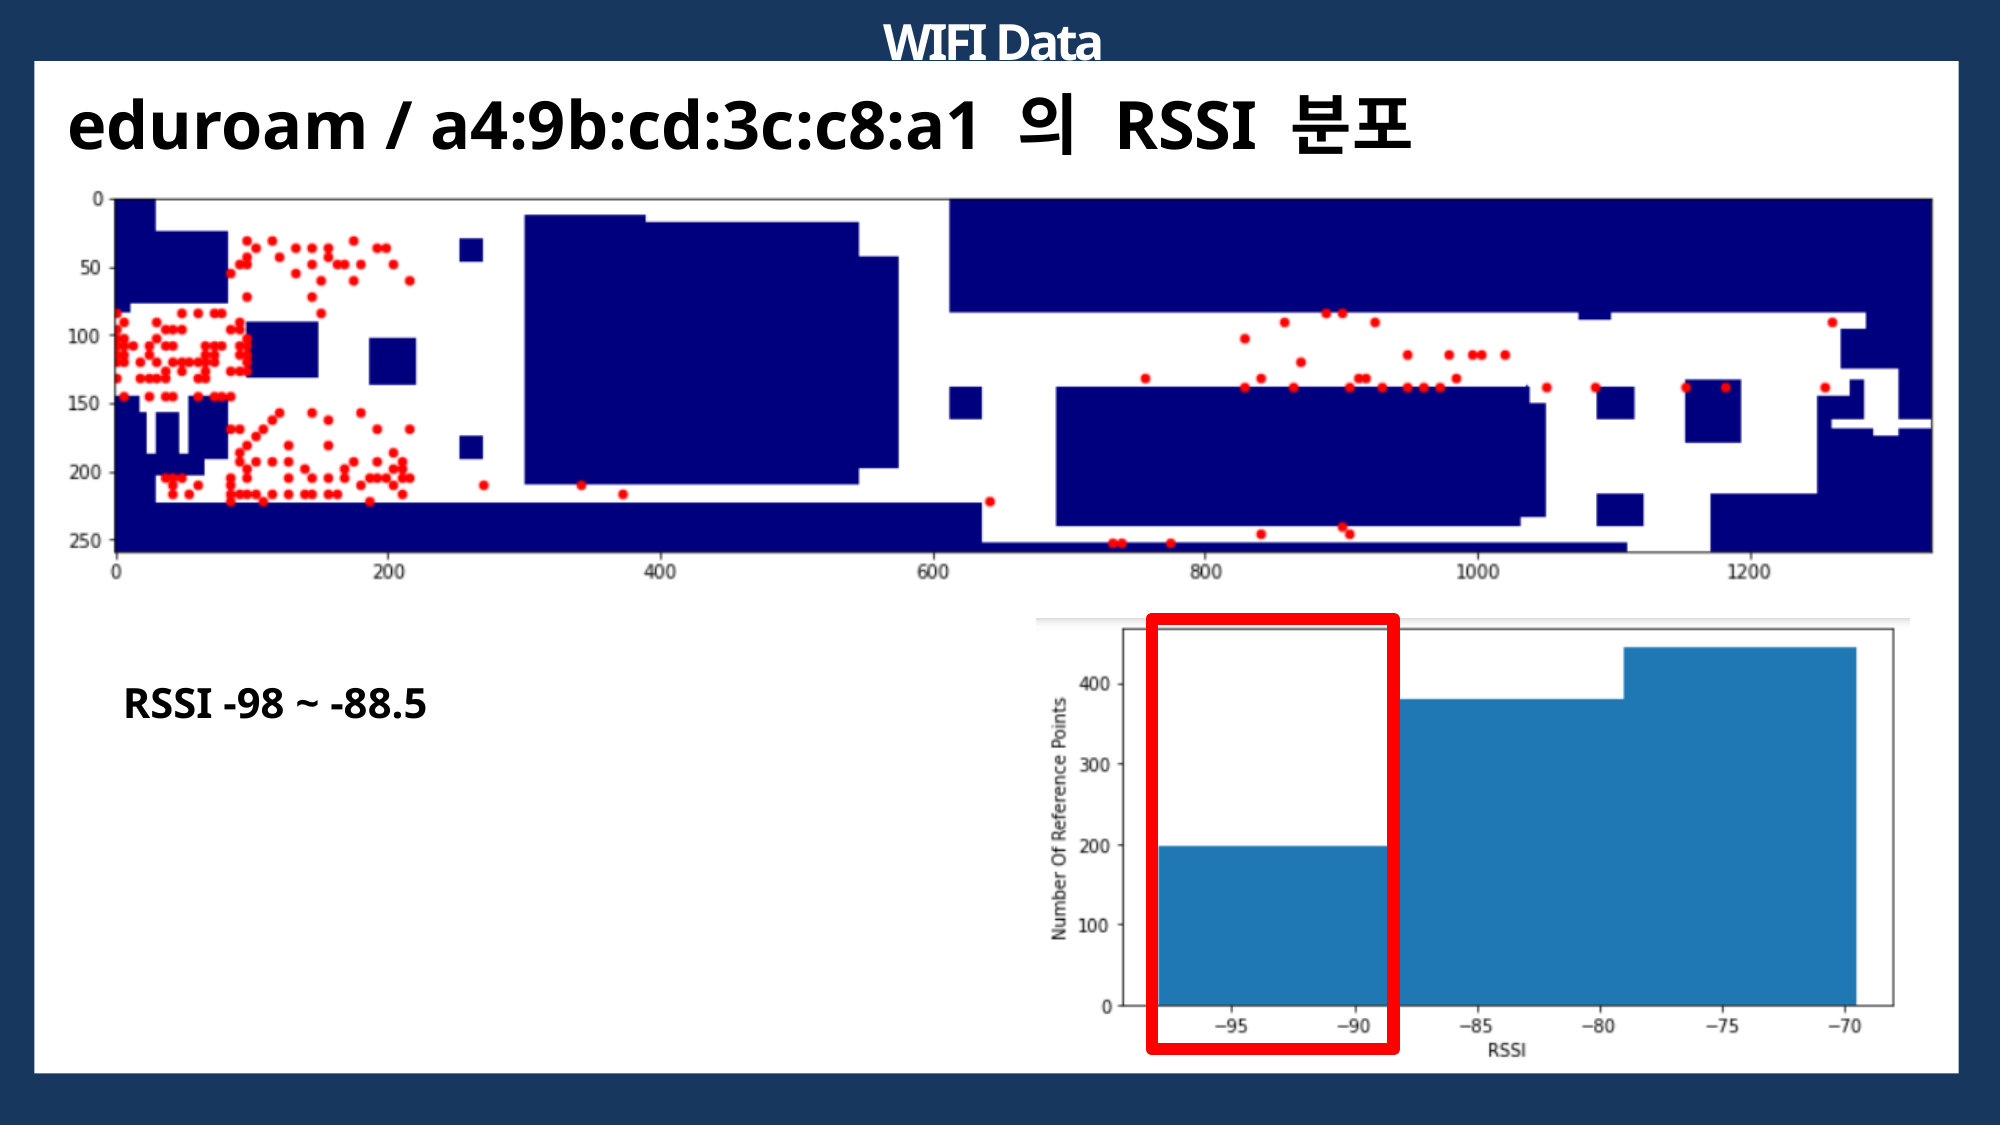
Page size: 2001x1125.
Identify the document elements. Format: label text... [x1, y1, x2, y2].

text_box eduroam / a4:9b:cd:3c:c8:a1 의 RSSI 분포 [52, 76, 1654, 170]
text_box [32, 59, 1961, 1075]
text_box WIFI Data [645, 3, 1343, 76]
text_box RSSI -98 ~ -88.5 [108, 644, 872, 735]
picture [47, 170, 1939, 603]
picture [1036, 618, 1911, 1069]
